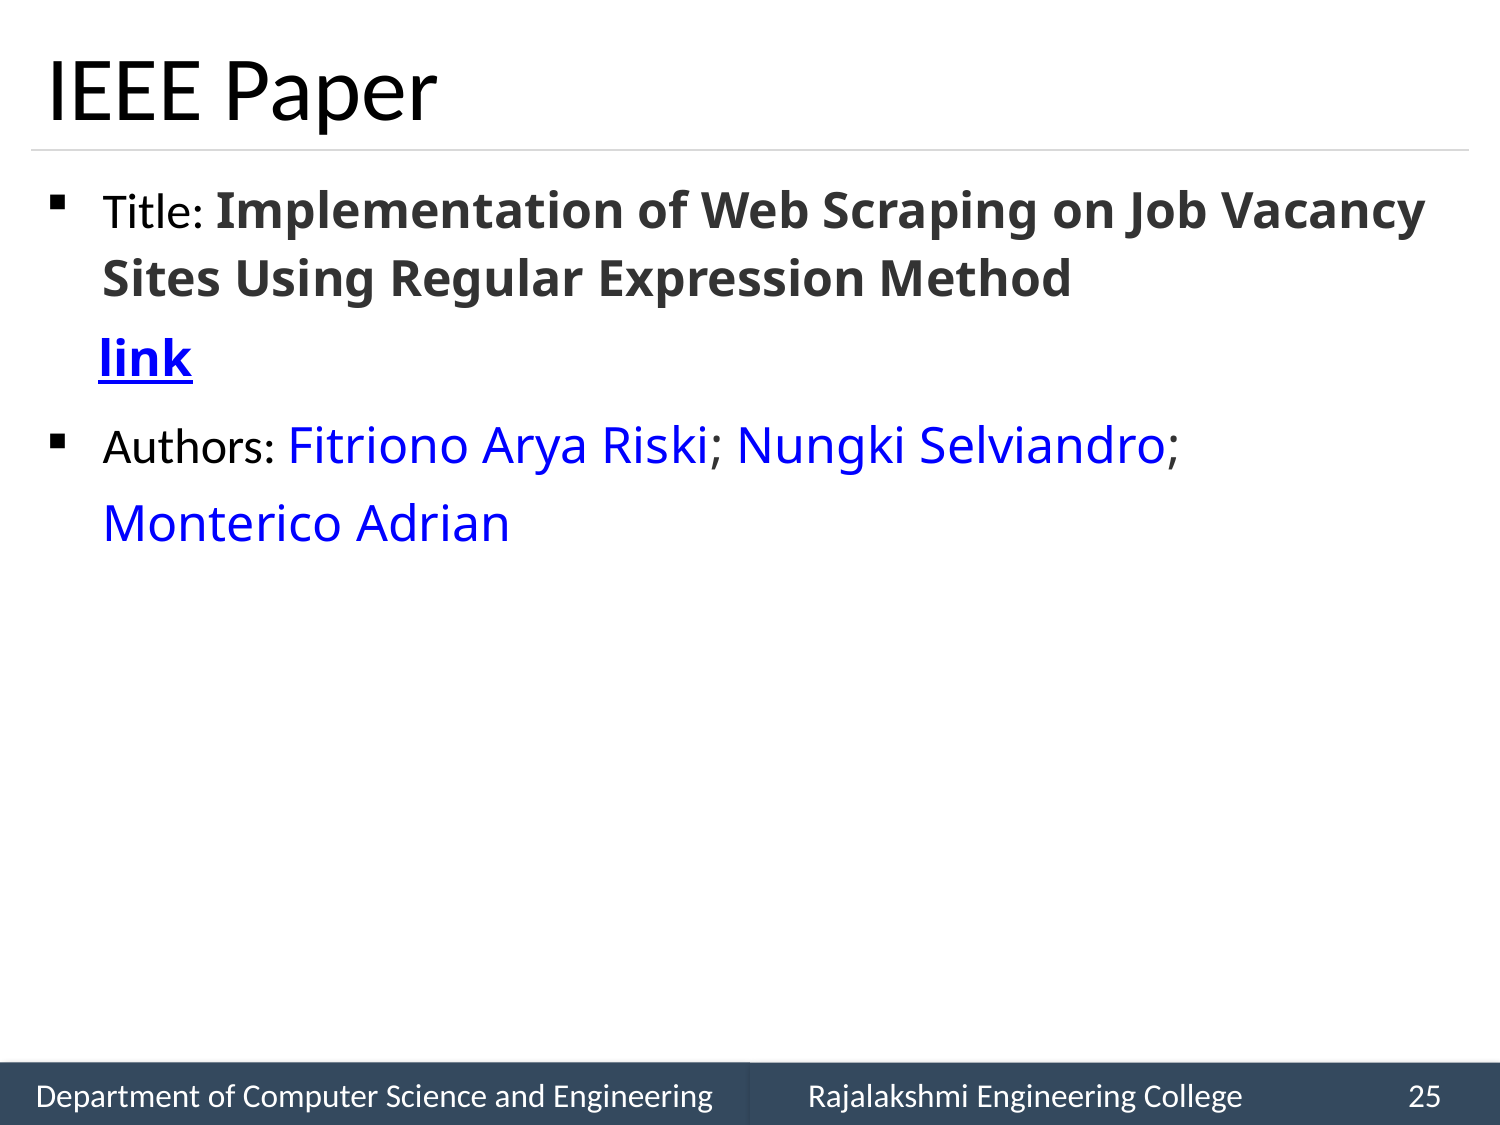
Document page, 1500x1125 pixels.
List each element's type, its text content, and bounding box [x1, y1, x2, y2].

list Title: Implementation of Web Scraping on Job Vacancy Sites Using Regular Expression Method link Authors: Fitriono Arya Riski; Nungki Selviandro; Monterico Adrian [31, 162, 1469, 1038]
title IEEE Paper [31, 17, 1469, 150]
